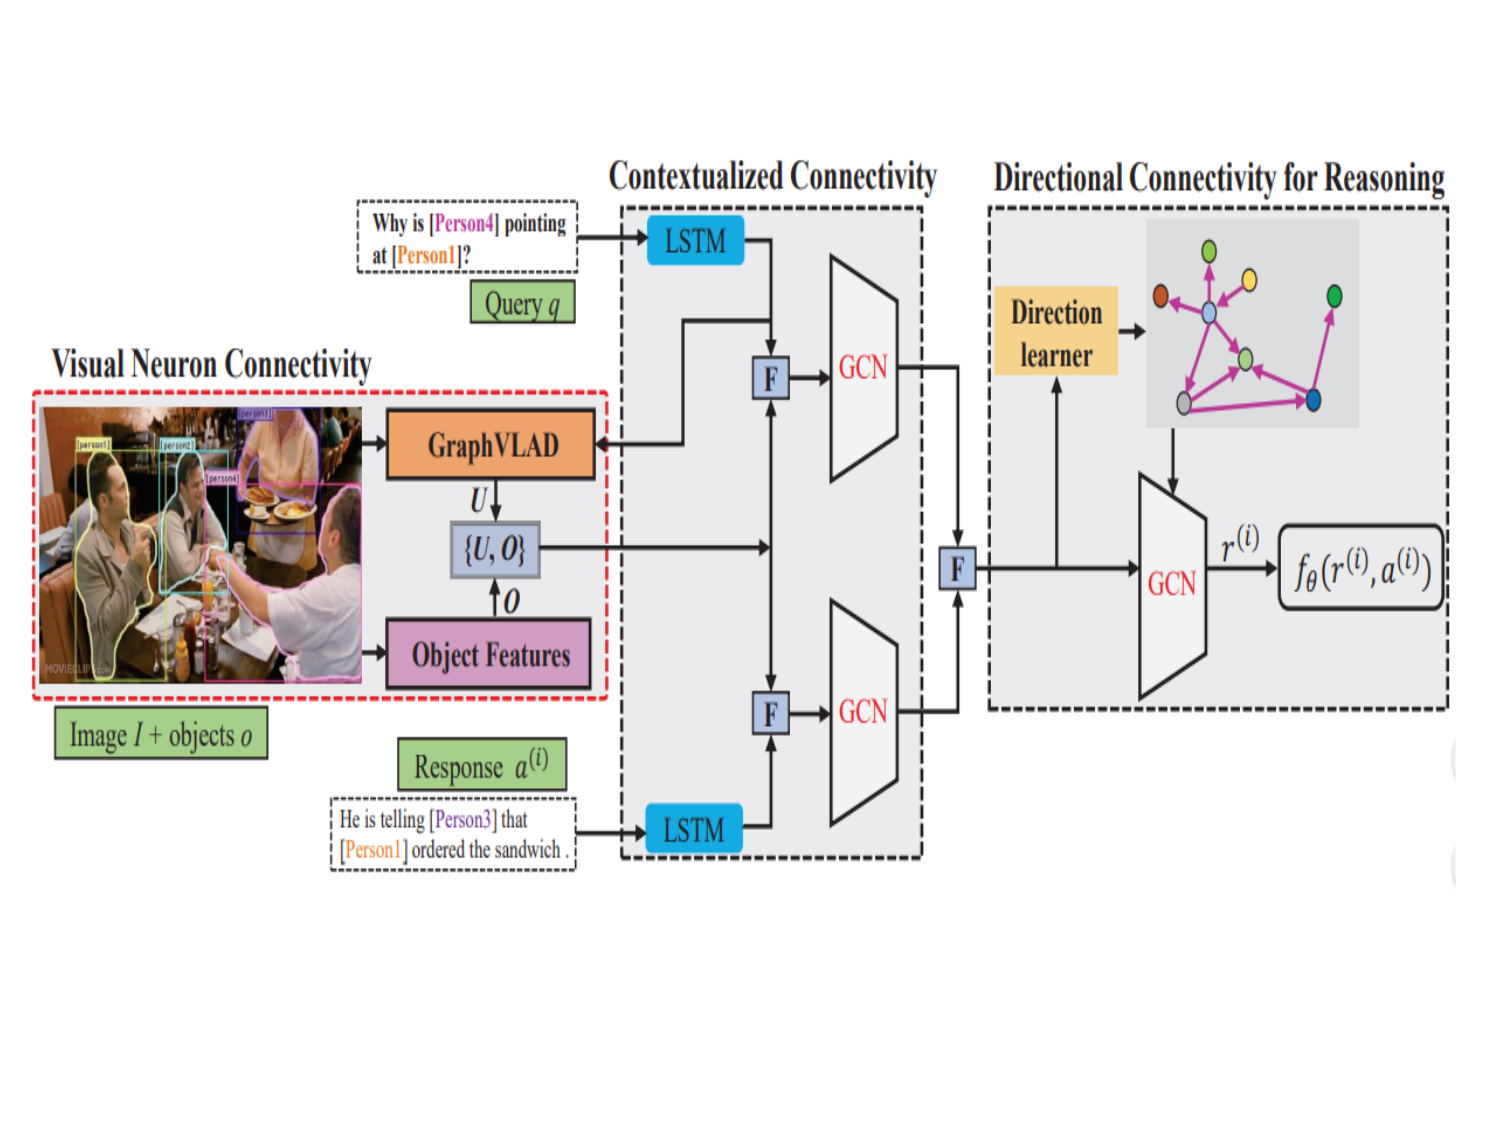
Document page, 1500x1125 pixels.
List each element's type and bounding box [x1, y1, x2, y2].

picture [0, 75, 1456, 895]
